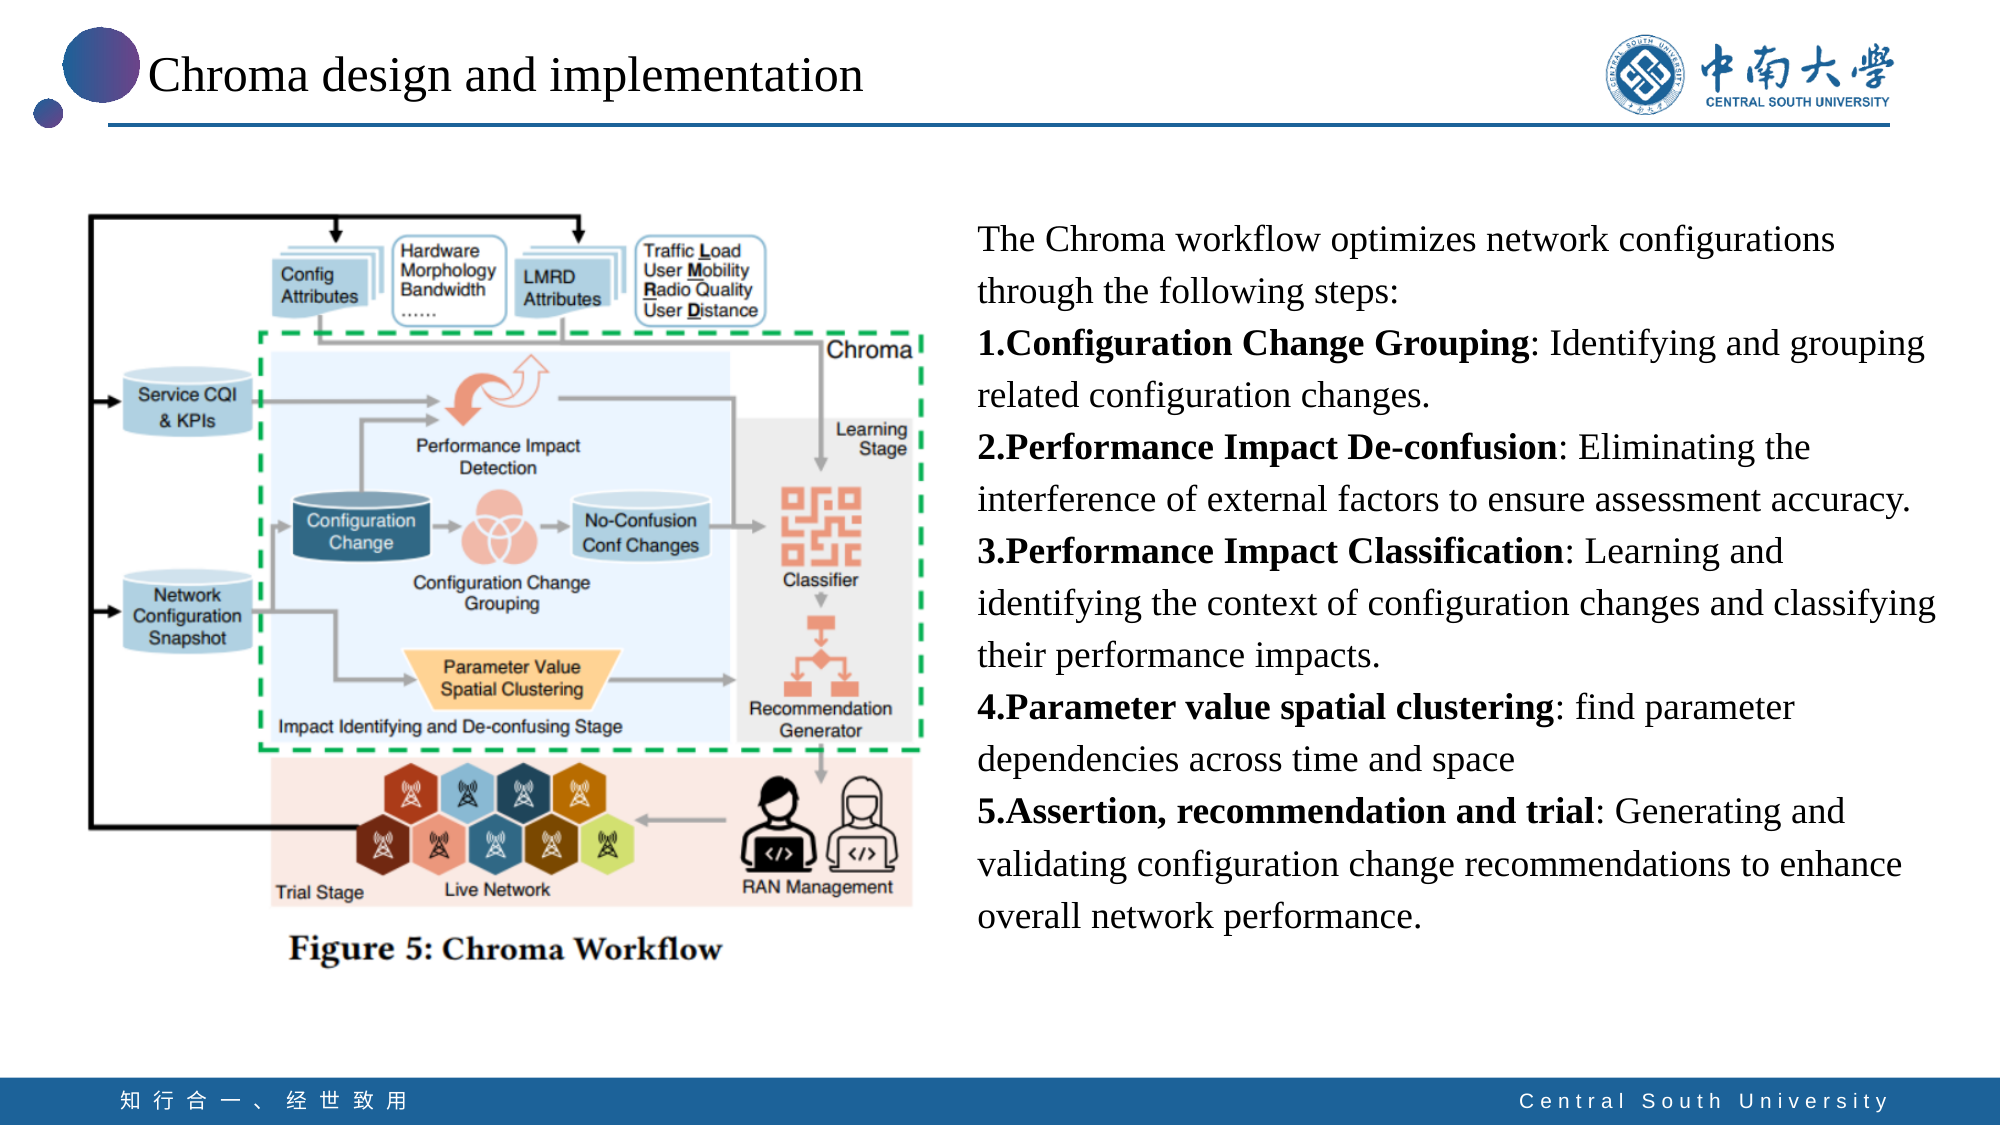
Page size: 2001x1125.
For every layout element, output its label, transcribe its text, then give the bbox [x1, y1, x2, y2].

text_box Central South University [1504, 1080, 1902, 1120]
text_box The Chroma workflow optimizes network configurations through the following steps: Configuration Change Grouping: Identifying and grouping related configuration changes. Performance Impact De-confusion: Eliminating the interference of external factors to ensure assessment accuracy. Performance Impact Classification: Learning and identifying the context of configuration changes and classifying their performance impacts. Parameter value spatial clustering: find parameter dependencies across time and space Assertion, recommendation and trial: Generating and validating configuration change recommendations to enhance overall network performance. [962, 199, 1963, 943]
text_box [33, 26, 153, 128]
picture [84, 210, 929, 970]
text_box [0, 1077, 2000, 1125]
text_box 知行合一、经世致用 [105, 1080, 423, 1120]
text_box Chroma design and implementation [153, 34, 880, 109]
picture [1595, 28, 1907, 121]
text_box [158, 0, 1050, 118]
